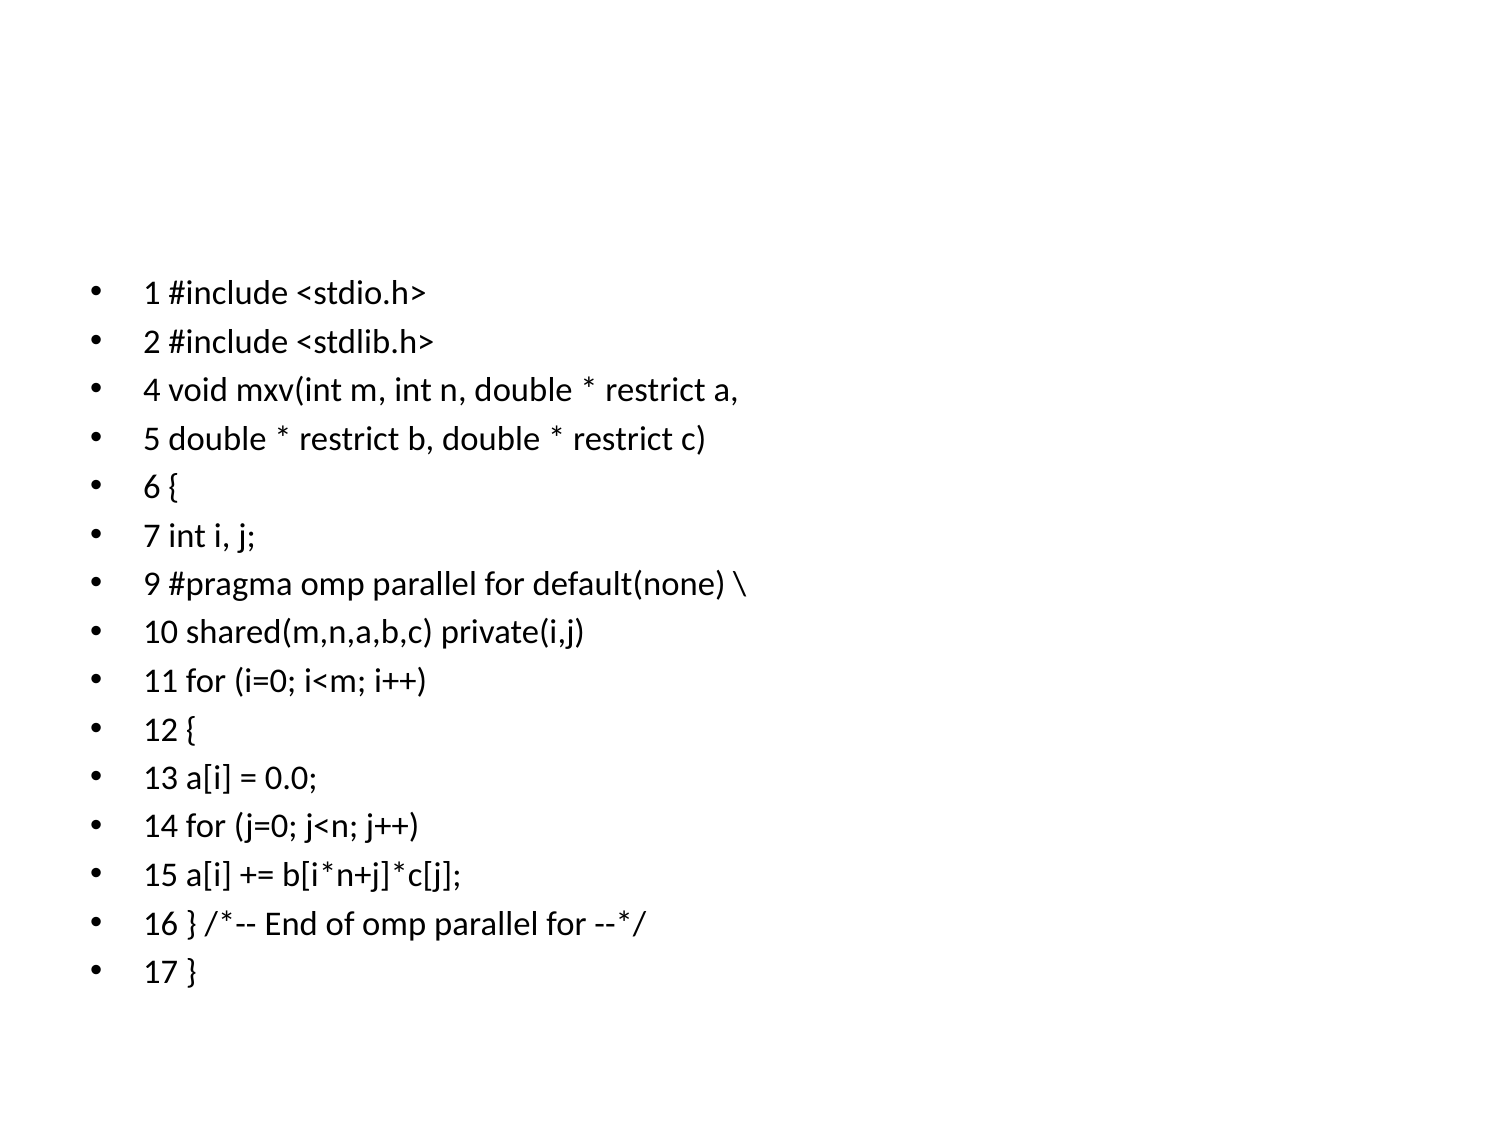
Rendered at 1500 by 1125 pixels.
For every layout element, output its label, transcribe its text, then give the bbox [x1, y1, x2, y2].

list 1 #include <stdio.h> 2 #include <stdlib.h> 4 void mxv(int m, int n, double * restrict a, 5 double * restrict b, double * restrict c) 6 { 7 int i, j; 9 #pragma omp parallel for default(none) \ 10 shared(m,n,a,b,c) private(i,j) 11 for (i=0; i<m; i++) 12 { 13 a[i] = 0.0; 14 for (j=0; j<n; j++) 15 a[i] += b[i*n+j]*c[j]; 16 } /*-- End of omp parallel for --*/ 17 } [75, 262, 1425, 1005]
